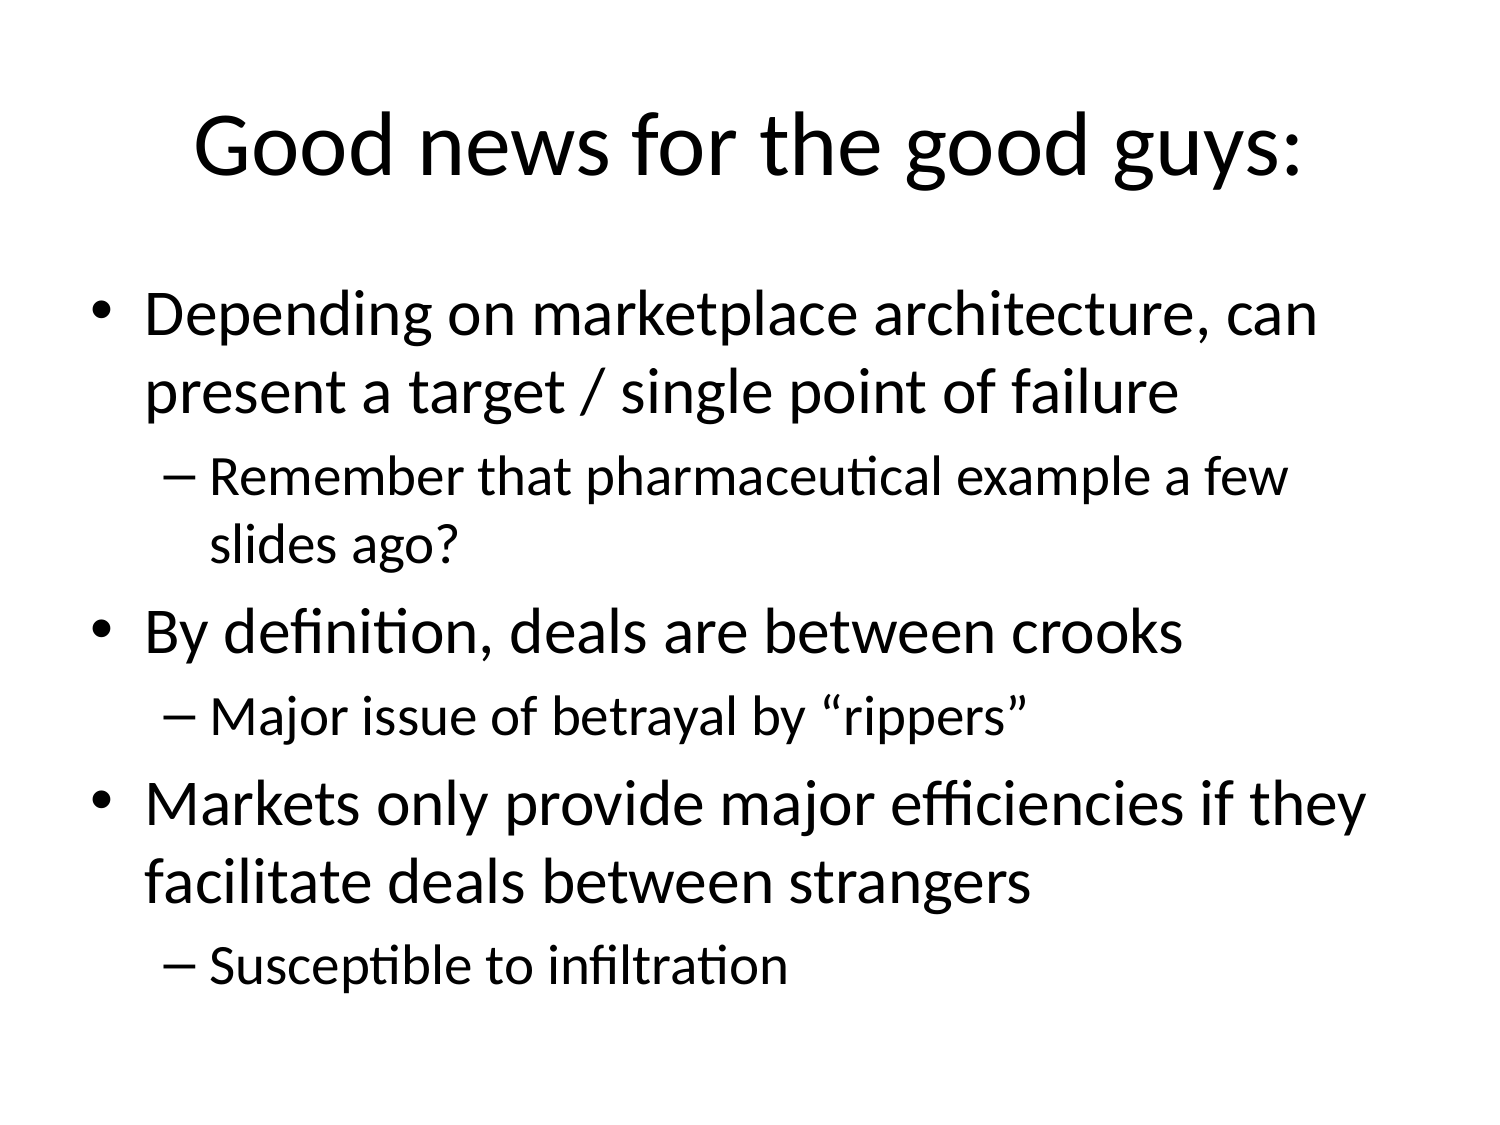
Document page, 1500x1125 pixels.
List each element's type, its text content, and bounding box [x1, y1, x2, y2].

title Good news for the good guys: [75, 45, 1425, 233]
list Depending on marketplace architecture, can present a target / single point of failure Remember that pharmaceutical example a few slides ago? By definition, deals are between crooks Major issue of betrayal by “rippers” Markets only provide major efficiencies if they facilitate deals between strangers Susceptible to infiltration [75, 262, 1425, 1005]
